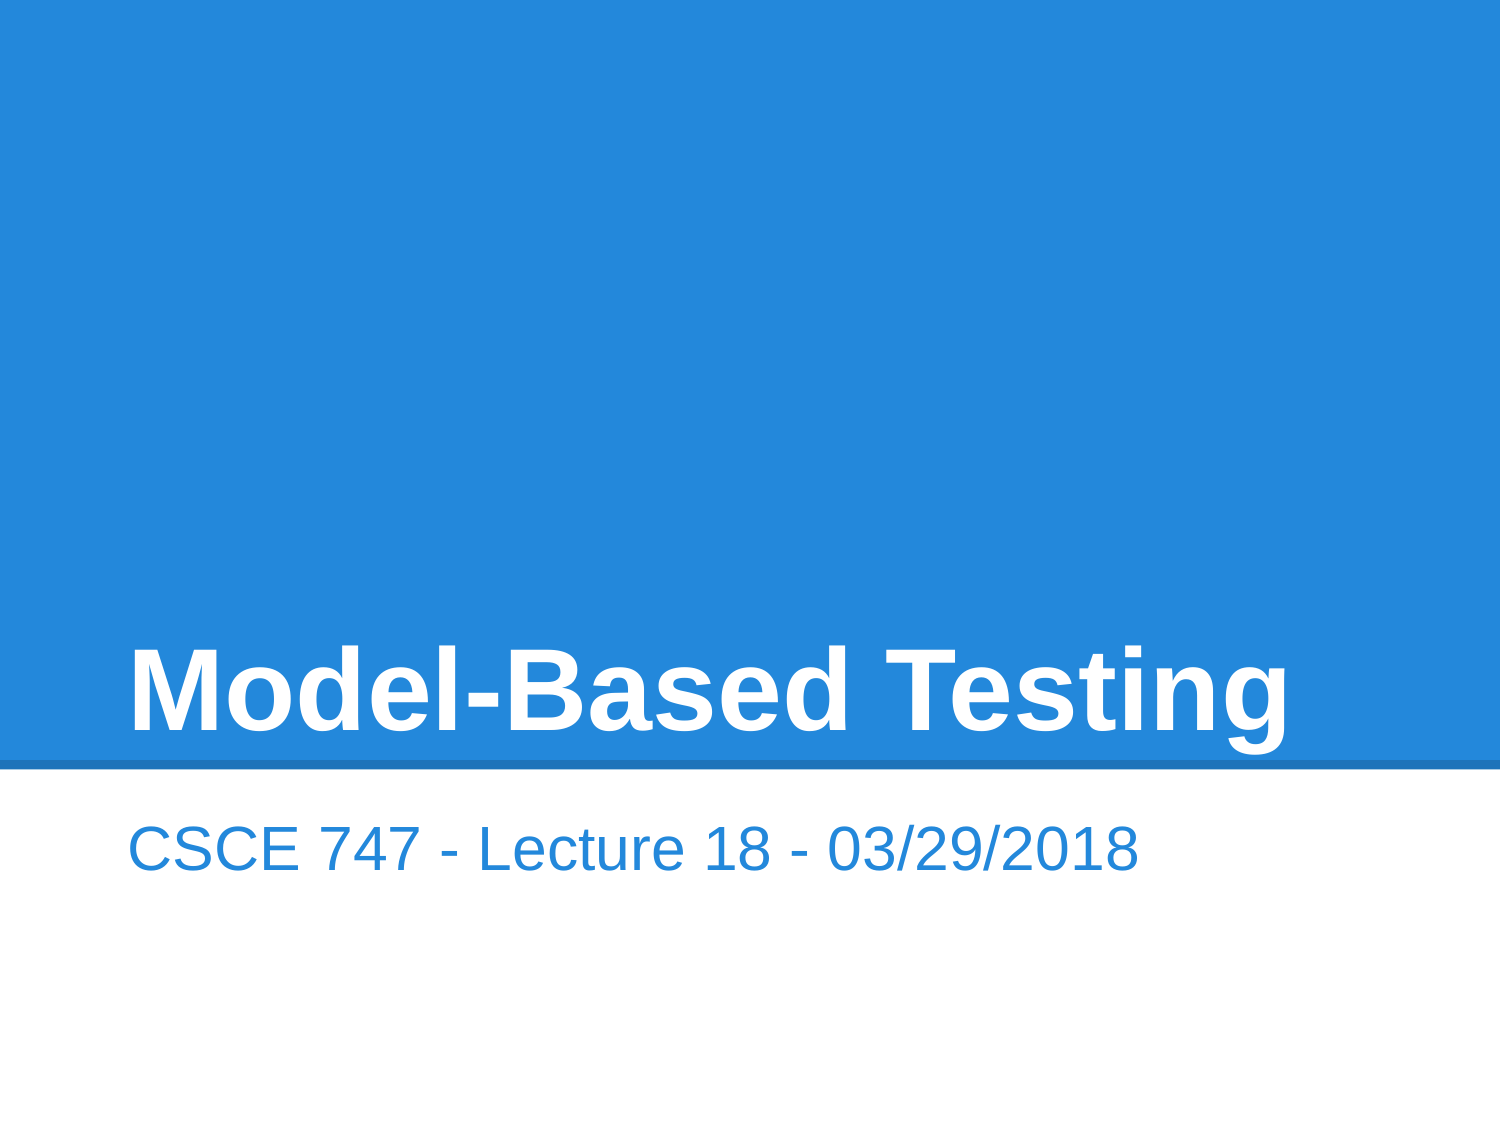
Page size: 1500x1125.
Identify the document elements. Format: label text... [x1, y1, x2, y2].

subtitle CSCE 747 - Lecture 18 - 03/29/2018 [112, 793, 1388, 963]
title Model-Based Testing [112, 408, 1388, 770]
